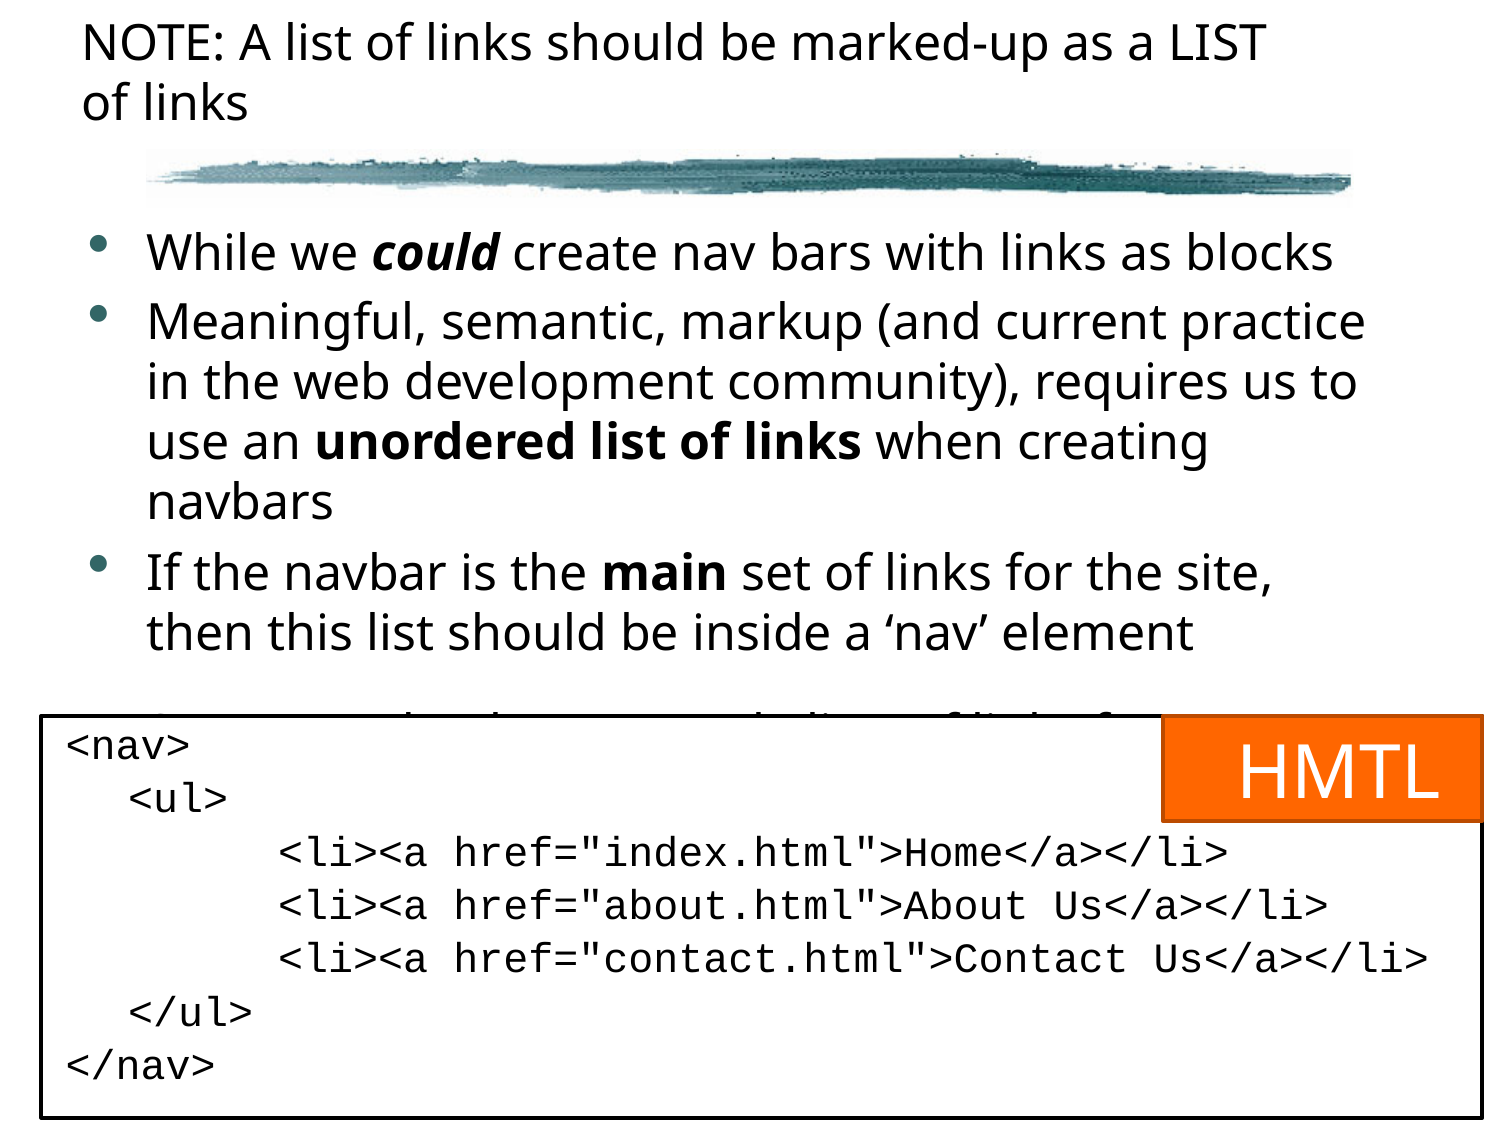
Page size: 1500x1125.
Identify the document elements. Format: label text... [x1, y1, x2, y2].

title NOTE: A list of links should be marked-up as a LIST of links [66, 37, 1342, 138]
list While we could create nav bars with links as blocks Meaningful, semantic, markup (and current practice in the web development community), requires us to use an unordered list of links when creating navbars If the navbar is the main set of links for the site, then this list should be inside a ‘nav’ element So we need to learn to style lists of links for navigation: [75, 212, 1417, 714]
text_box <nav> <ul> <li><a href="index.html">Home</a></li> <li><a href="about.html">About Us</a></li> <li><a href="contact.html">Contact Us</a></li> </ul> </nav> [39, 714, 1484, 1120]
text_box HMTL [1161, 714, 1484, 823]
picture [146, 149, 1354, 208]
